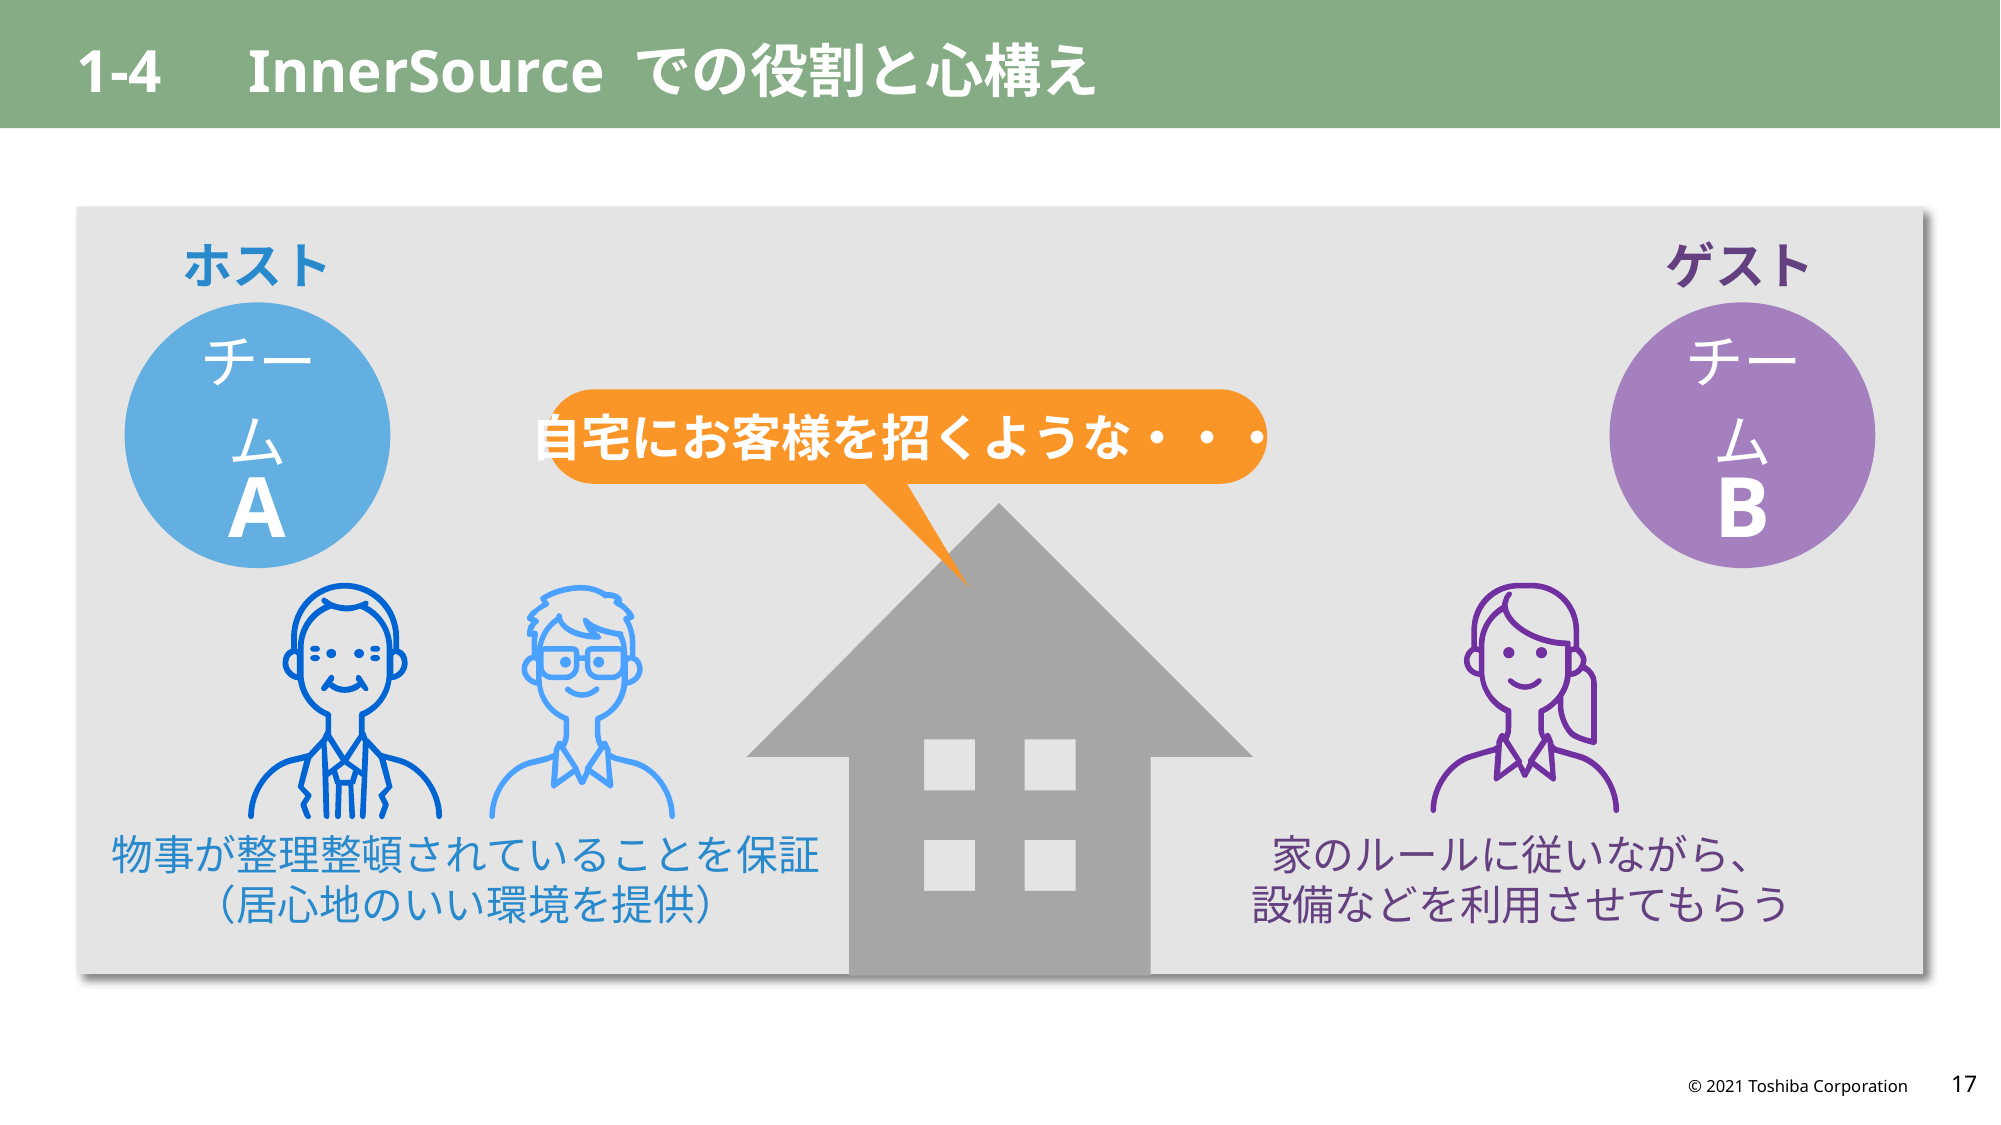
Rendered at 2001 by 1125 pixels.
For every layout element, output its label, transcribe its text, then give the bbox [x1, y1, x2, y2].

title 1-4 InnerSource での役割と心構え [0, 0, 1878, 123]
text_box [746, 608, 1253, 976]
text_box 家のルールに従いながら、 設備などを利用させてもらう [1276, 834, 1767, 924]
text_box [248, 582, 443, 820]
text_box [1430, 582, 1620, 814]
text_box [124, 237, 391, 569]
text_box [489, 582, 675, 820]
text_box 物事が整理整頓されていることを保証 （居心地のいい環境を提供） [149, 834, 782, 924]
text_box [1609, 237, 1876, 569]
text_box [546, 389, 1268, 608]
text_box [76, 206, 1924, 975]
